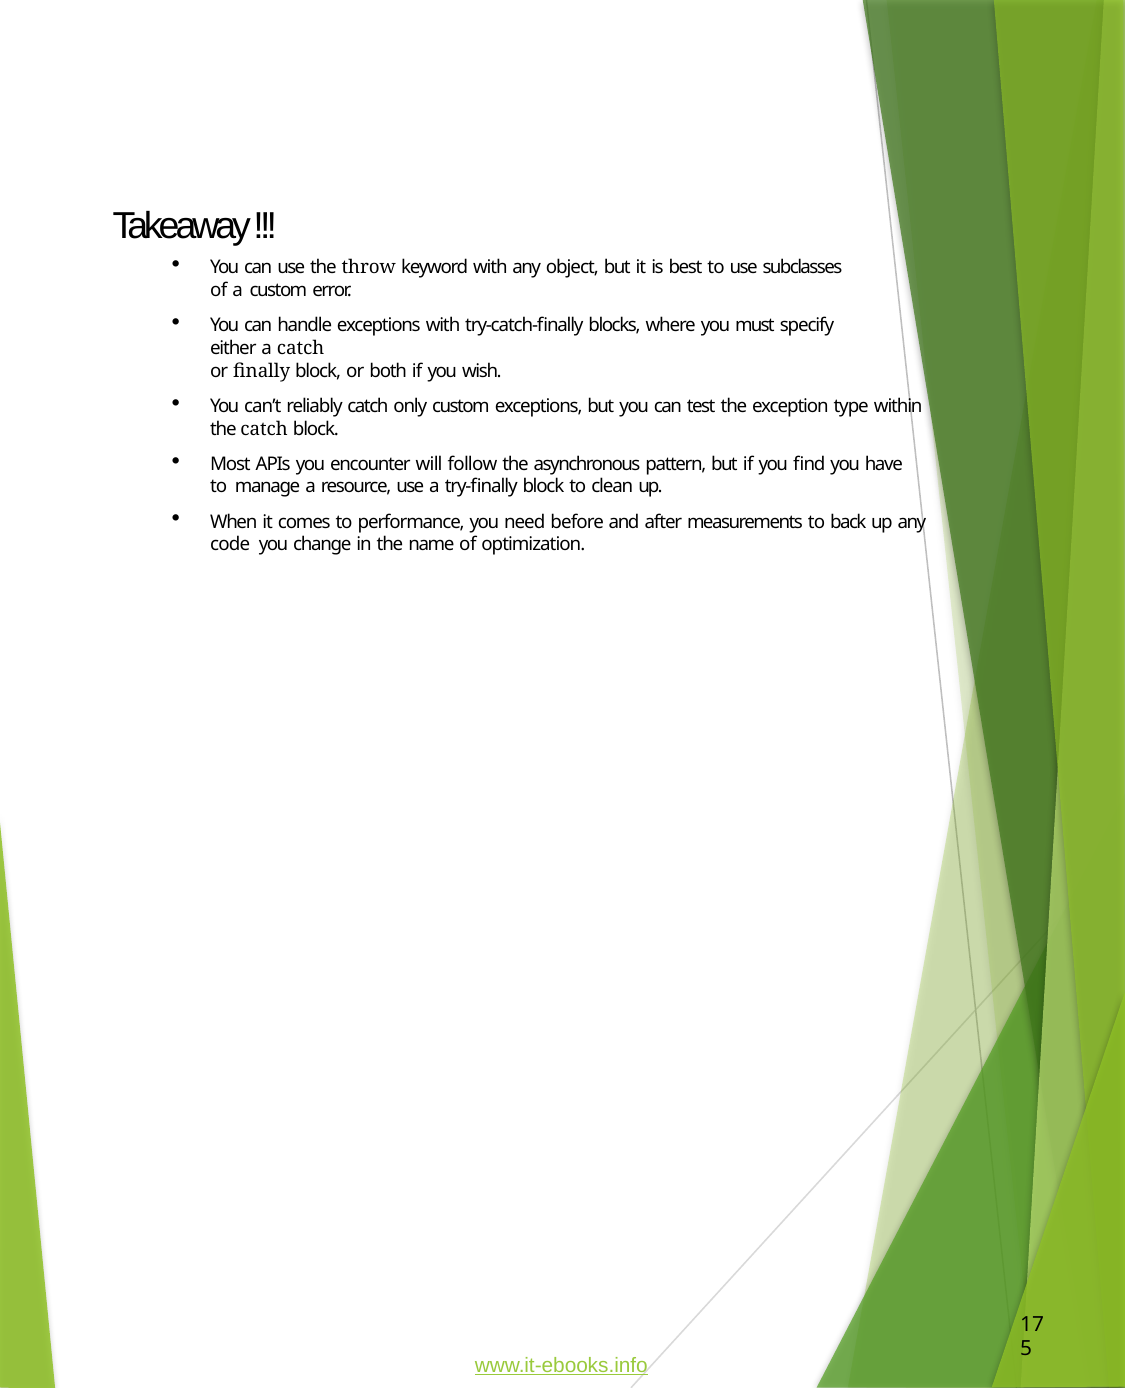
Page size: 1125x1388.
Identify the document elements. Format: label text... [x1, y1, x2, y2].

text_box You can use the throw keyword with any object, but it is best to use subclasses of a custom error. You can handle exceptions with try-catch-finally blocks, where you must specify either a catch or finally block, or both if you wish. You can’t reliably catch only custom exceptions, but you can test the exception type within the catch block. Most APIs you encounter will follow the asynchronous pattern, but if you find you have to manage a resource, use a try-finally block to clean up. When it comes to performance, you need before and after measurements to back up any code you change in the name of optimization. [170, 253, 962, 555]
text_box 175 [1018, 1311, 1053, 1360]
text_box Takeaway !!! [110, 198, 338, 246]
text_box www.it-ebooks.info [472, 1351, 652, 1377]
